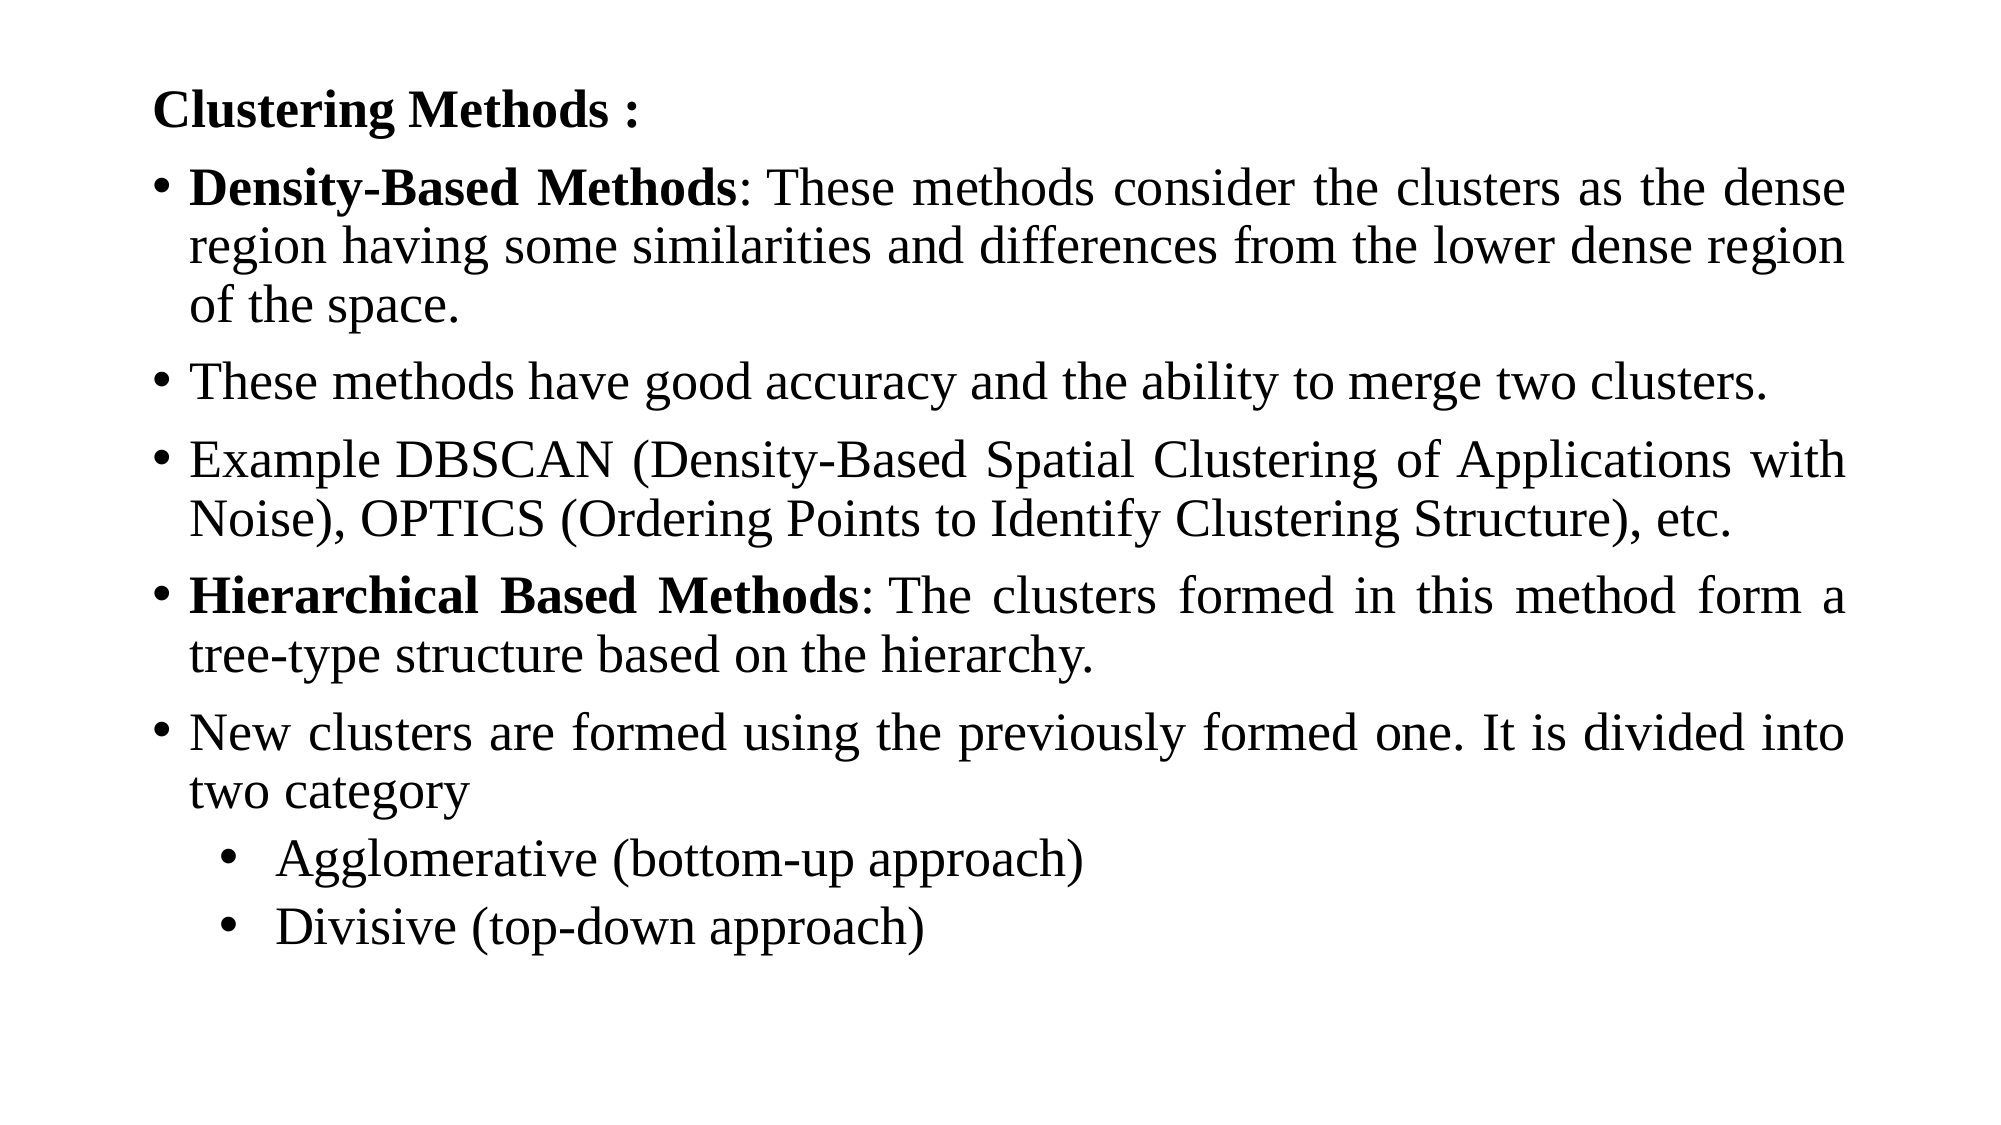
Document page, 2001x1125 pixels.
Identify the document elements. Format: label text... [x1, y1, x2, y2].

list Clustering Methods : Density-Based Methods: These methods consider the clusters as the dense region having some similarities and differences from the lower dense region of the space. These methods have good accuracy and the ability to merge two clusters. Example DBSCAN (Density-Based Spatial Clustering of Applications with Noise), OPTICS (Ordering Points to Identify Clustering Structure), etc. Hierarchical Based Methods: The clusters formed in this method form a tree-type structure based on the hierarchy. New clusters are formed using the previously formed one. It is divided into two category Agglomerative (bottom-up approach) Divisive (top-down approach) [137, 73, 1863, 1014]
